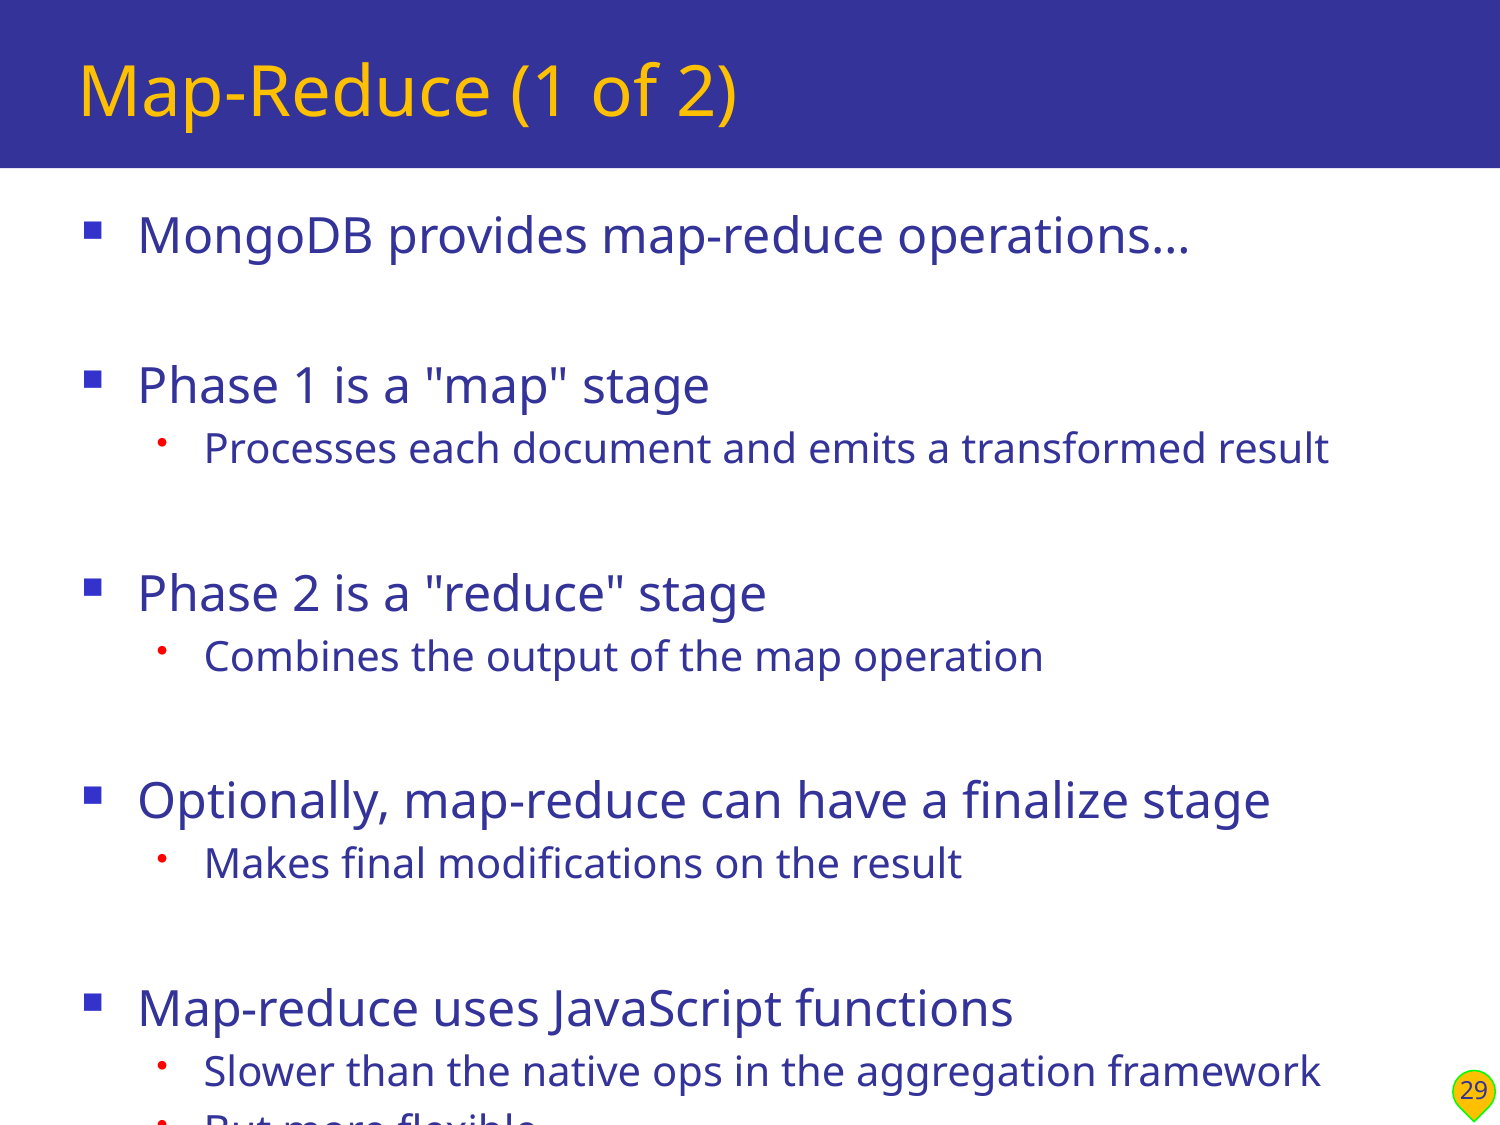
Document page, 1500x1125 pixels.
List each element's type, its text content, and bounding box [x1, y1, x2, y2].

list MongoDB provides map-reduce operations… Phase 1 is a "map" stage Processes each document and emits a transformed result Phase 2 is a "reduce" stage Combines the output of the map operation Optionally, map-reduce can have a finalize stage Makes final modifications on the result Map-reduce uses JavaScript functions Slower than the native ops in the aggregation framework But more flexible [66, 196, 1460, 1007]
title Map-Reduce (1 of 2) [61, 24, 1465, 139]
footer 29 [1431, 1040, 1500, 1117]
